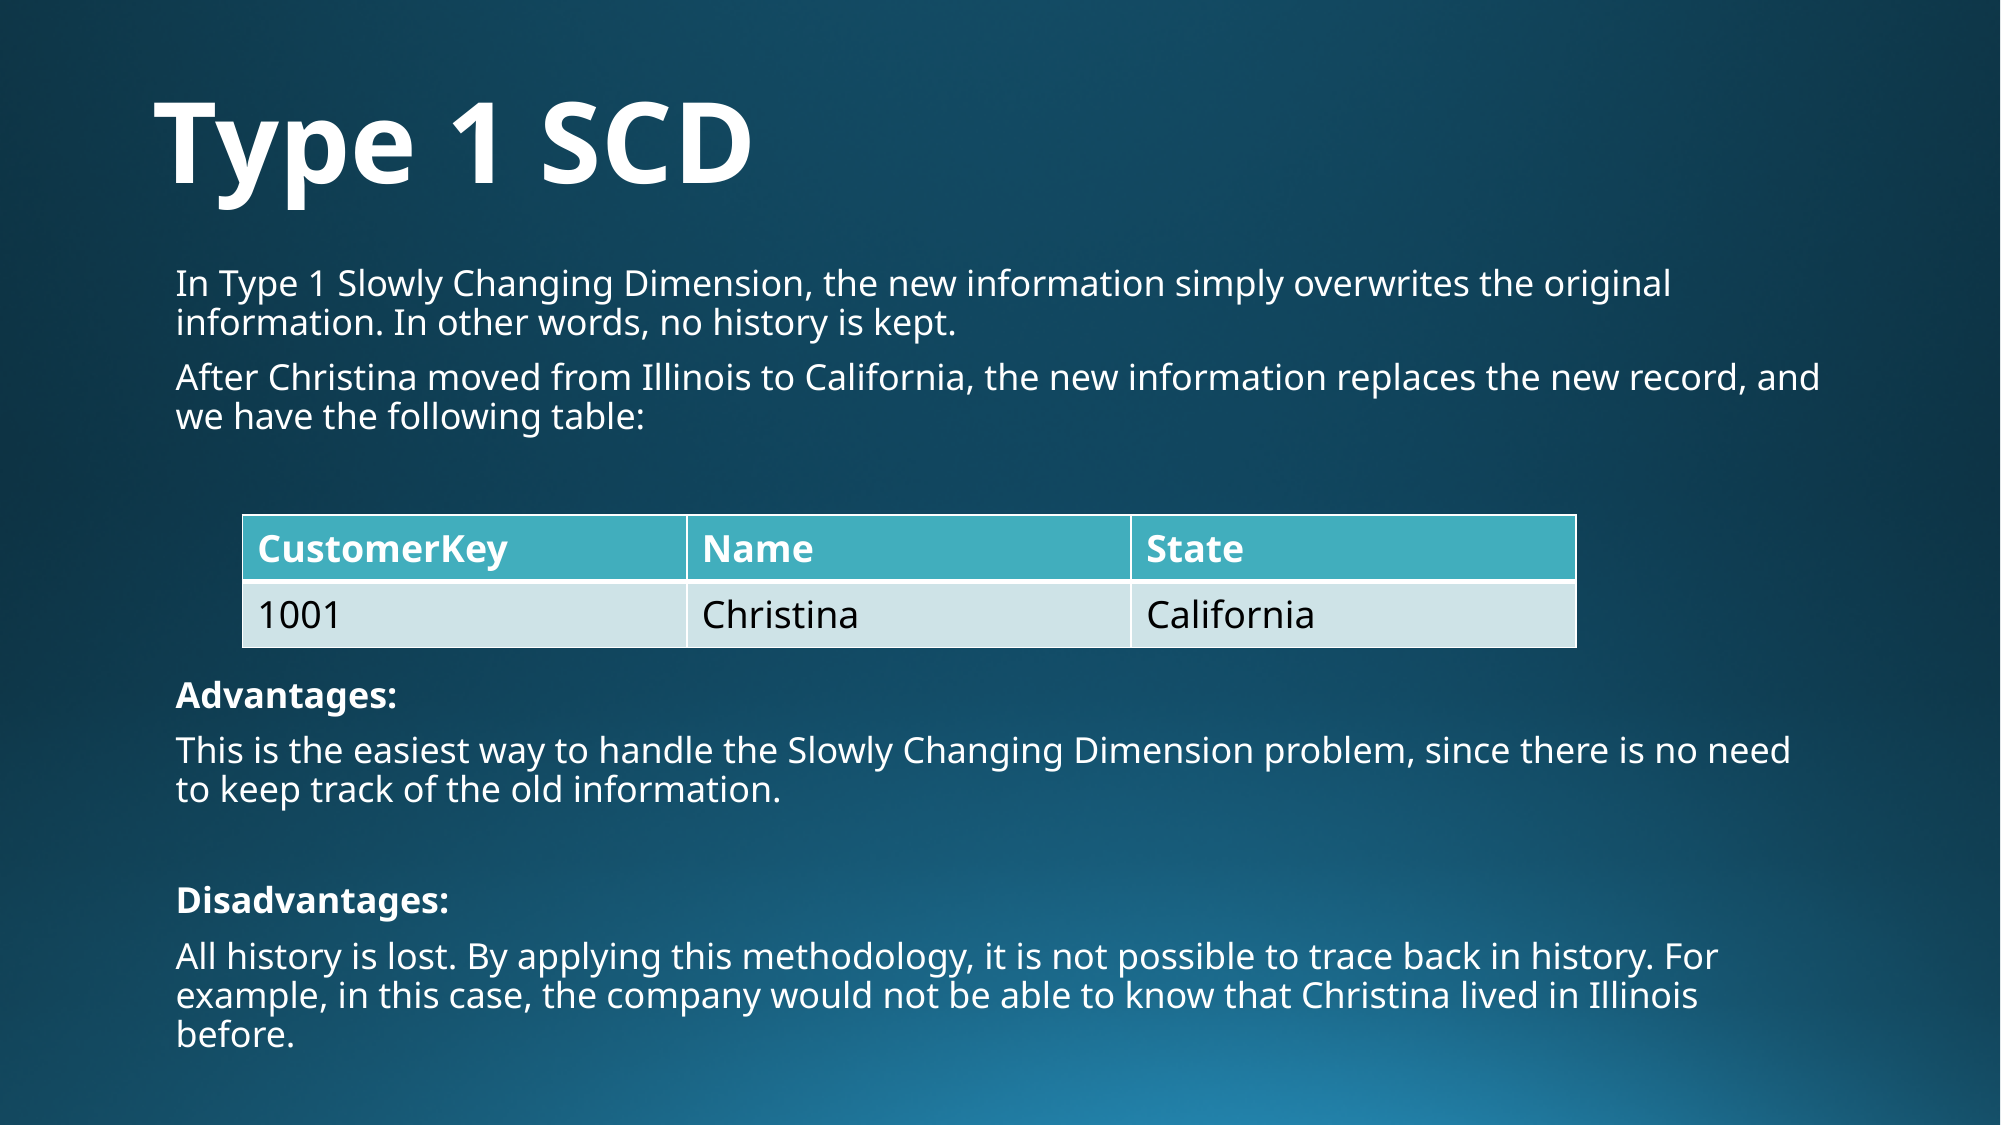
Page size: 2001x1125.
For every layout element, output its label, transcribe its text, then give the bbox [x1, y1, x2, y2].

table_header CustomerKey [243, 516, 686, 579]
table_cell Christina [688, 584, 1130, 647]
table_header Name [688, 516, 1130, 579]
picture [0, 0, 2001, 1125]
title Type 1 SCD [137, 59, 1863, 235]
list In Type 1 Slowly Changing Dimension, the new information simply overwrites the original information. In other words, no history is kept. After Christina moved from Illinois to California, the new information replaces the new record, and we have the following table: Advantages: This is the easiest way to handle the Slowly Changing Dimension problem, since there is no need to keep track of the old information. Disadvantages: All history is lost. By applying this methodology, it is not possible to trace back in history. For example, in this case, the company would not be able to know that Christina lived in Illinois before. [160, 257, 1840, 1073]
table_cell California [1132, 584, 1575, 647]
table_cell 1001 [243, 584, 686, 647]
table_header State [1132, 516, 1575, 579]
